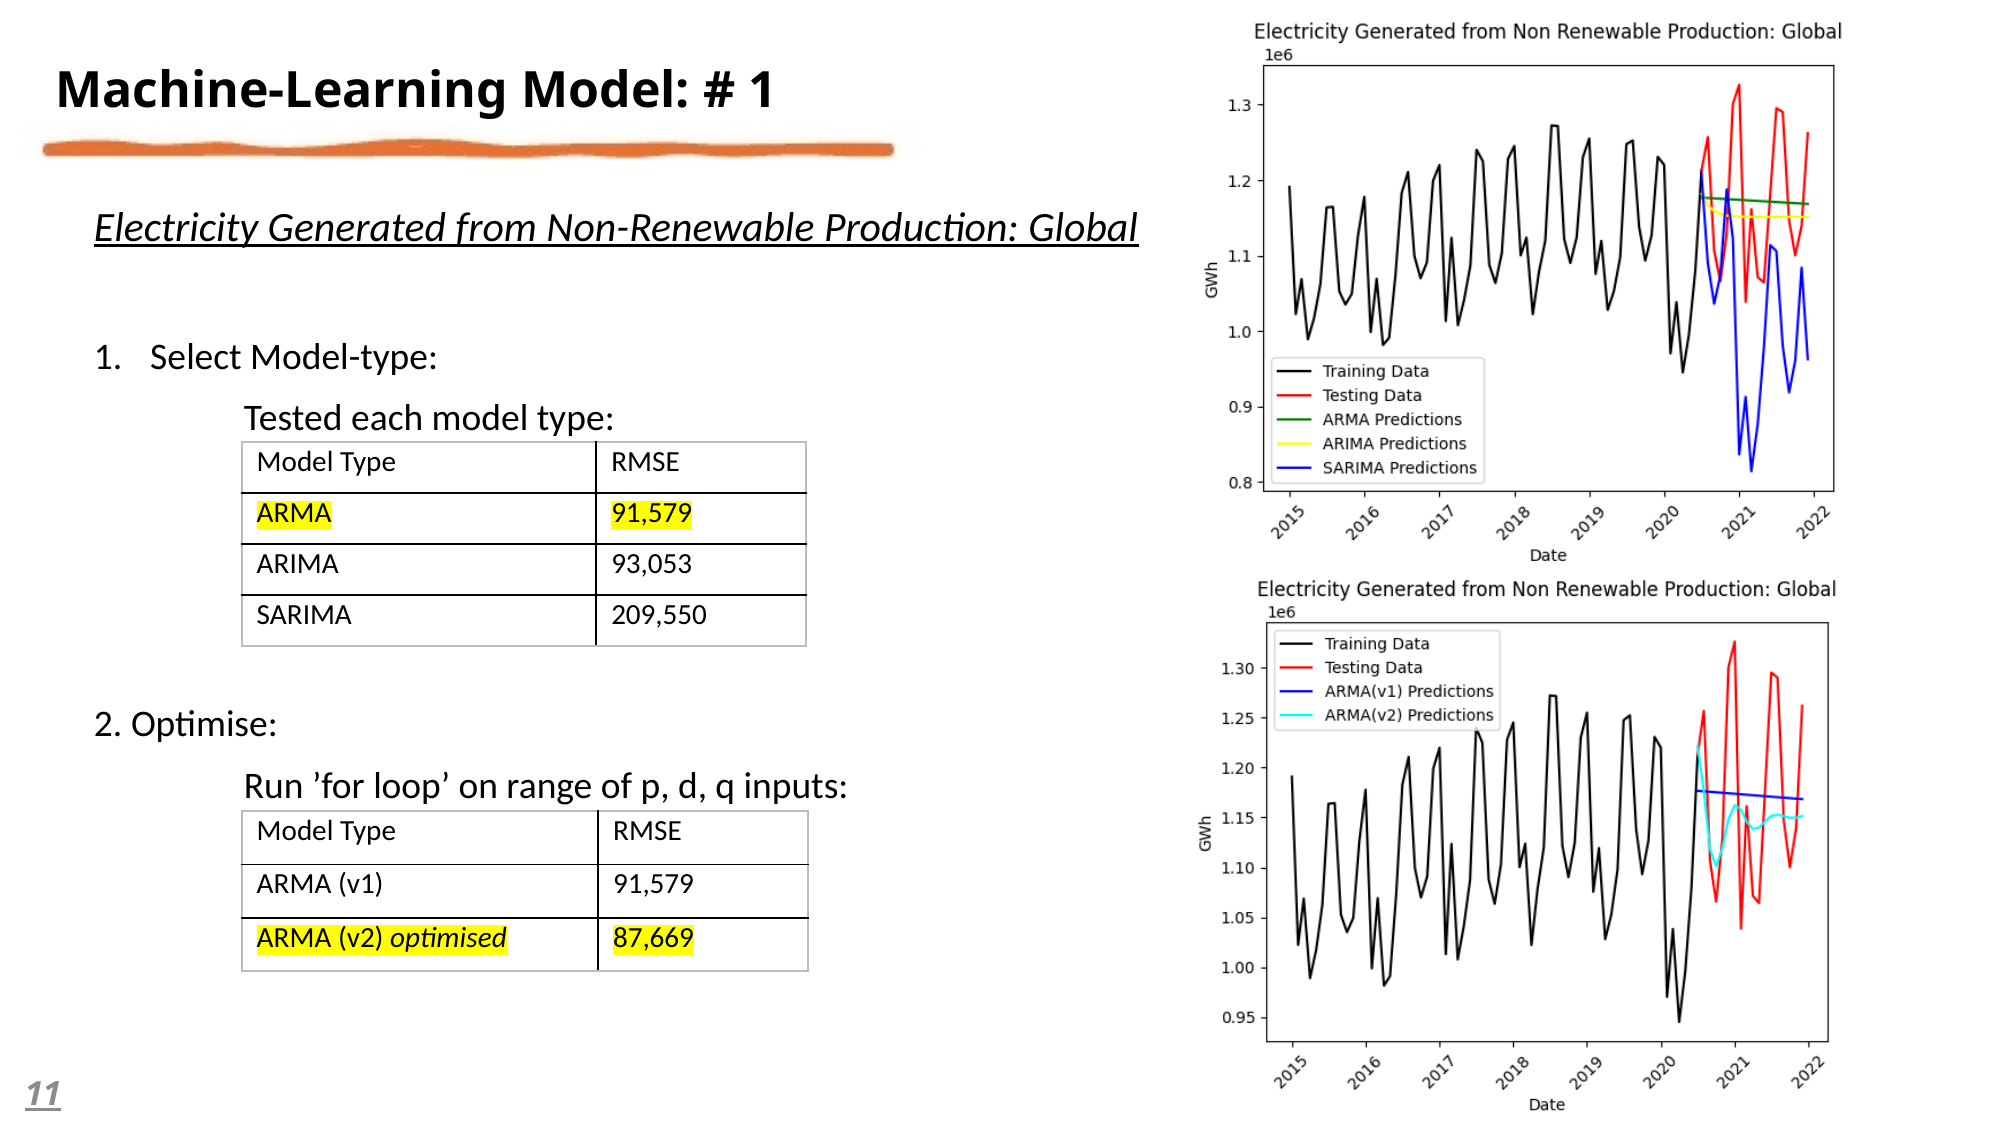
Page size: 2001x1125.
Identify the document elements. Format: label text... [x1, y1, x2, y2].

table_cell 87,669 [599, 919, 807, 970]
table_cell ARMA (v1) [243, 865, 597, 917]
table_cell ARMA [243, 494, 595, 543]
table_cell 209,550 [597, 596, 805, 645]
title Machine-Learning Model: # 1 [40, 53, 1193, 126]
list Electricity Generated from Non-Renewable Production: Global Select Model-type: Tested each model type: 2. Optimise: Run ’for loop’ on range of p, d, q inputs: [78, 197, 1156, 1018]
table_cell ARMA (v2) optimised [243, 919, 597, 970]
table_cell 93,053 [597, 545, 805, 594]
table_header Model Type [243, 812, 597, 864]
picture [0, 125, 932, 184]
table_cell 91,579 [599, 865, 807, 917]
table_cell ARIMA [243, 545, 595, 594]
table_cell 91,579 [597, 494, 805, 543]
table_header RMSE [599, 812, 807, 864]
table_cell SARIMA [243, 596, 595, 645]
slide_number 11 [9, 1065, 460, 1125]
table_header Model Type [243, 443, 595, 492]
picture [1187, 11, 1854, 1125]
table_header RMSE [597, 443, 805, 492]
